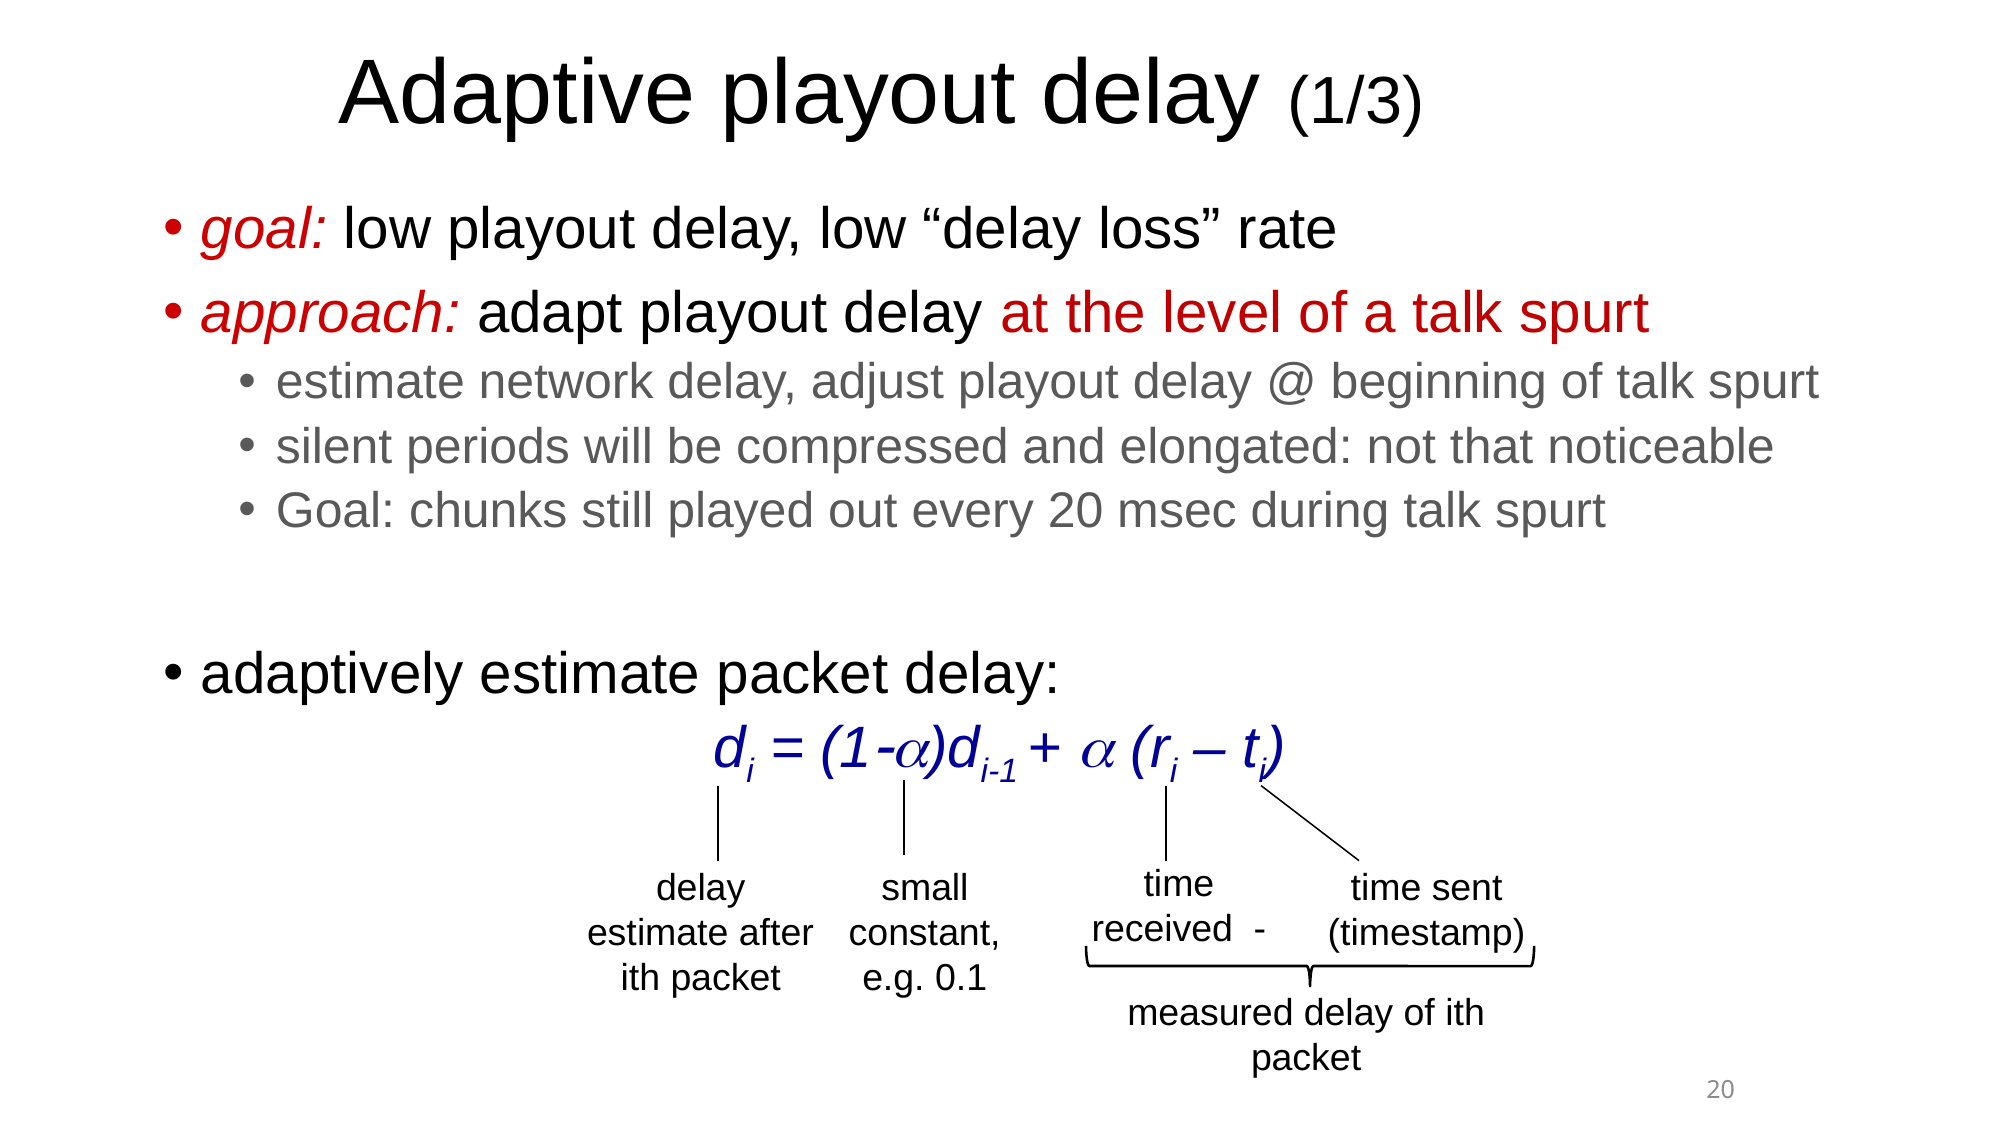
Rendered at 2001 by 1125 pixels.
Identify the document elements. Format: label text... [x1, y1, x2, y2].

text_box time sent (timestamp) [1305, 855, 1548, 961]
text_box small constant, e.g. 0.1 [803, 855, 1046, 1005]
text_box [1260, 785, 1359, 861]
text_box di = (1-a)di-1 + a (ri – ti) [699, 701, 1301, 797]
slide_number 20 [1637, 1068, 1750, 1113]
text_box time received - [1058, 852, 1300, 957]
text_box [1086, 945, 1535, 980]
text_box measured delay of ith packet [1090, 980, 1522, 1086]
text_box delay estimate after ith packet [570, 855, 803, 1005]
list goal: low playout delay, low “delay loss” rate approach: adapt playout delay at the level of a talk spurt estimate network delay, adjust playout delay @ beginning of talk spurt silent periods will be compressed and elongated: not that noticeable Goal: chunks still played out every 20 msec during talk spurt adaptively estimate packet delay: [148, 191, 1854, 1007]
title Adaptive playout delay (1/3) [323, 0, 1599, 188]
